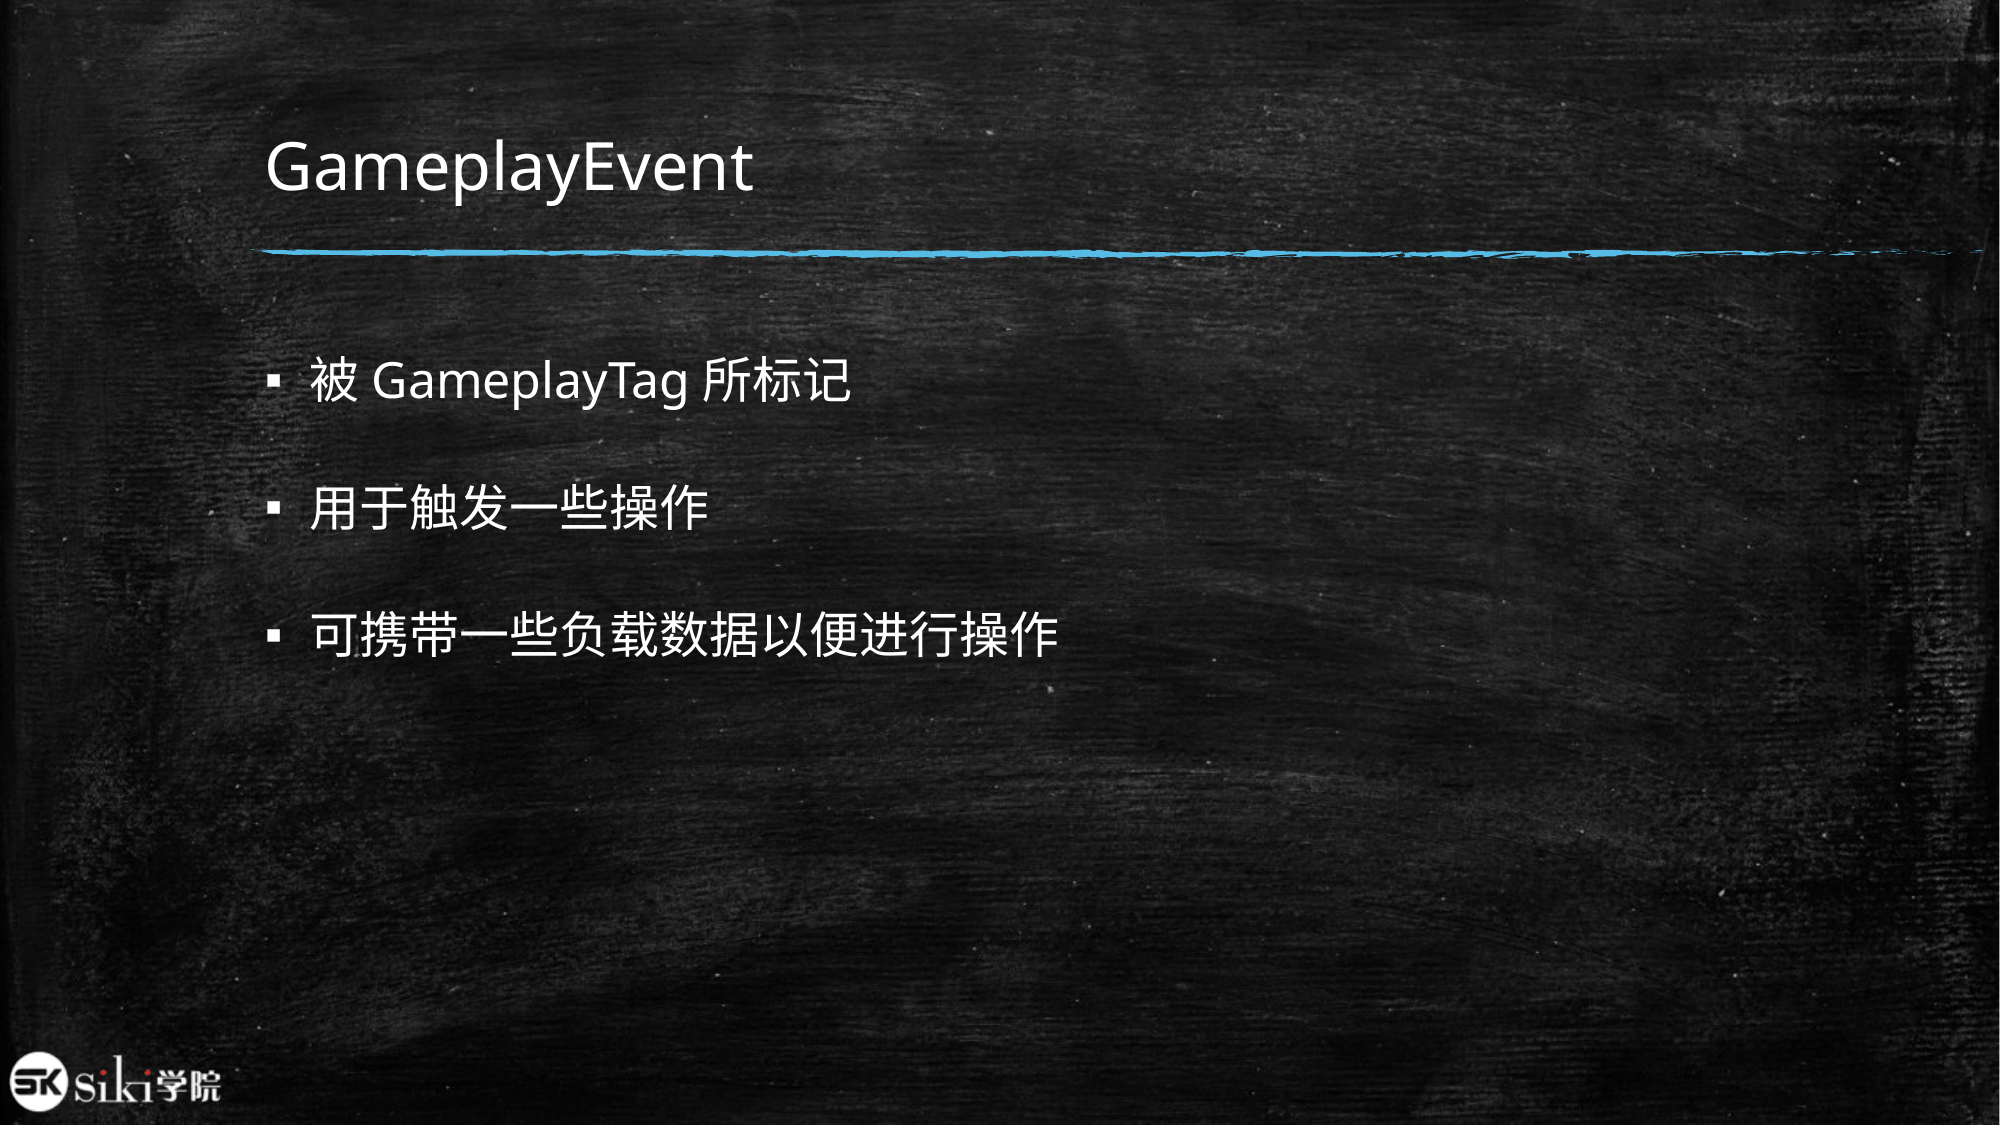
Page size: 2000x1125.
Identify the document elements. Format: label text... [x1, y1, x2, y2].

list 被GameplayTag所标记 用于触发一些操作 可携带一些负载数据以便进行操作 [249, 311, 1750, 1012]
picture [7, 1046, 224, 1118]
title GameplayEvent [249, 45, 1750, 213]
